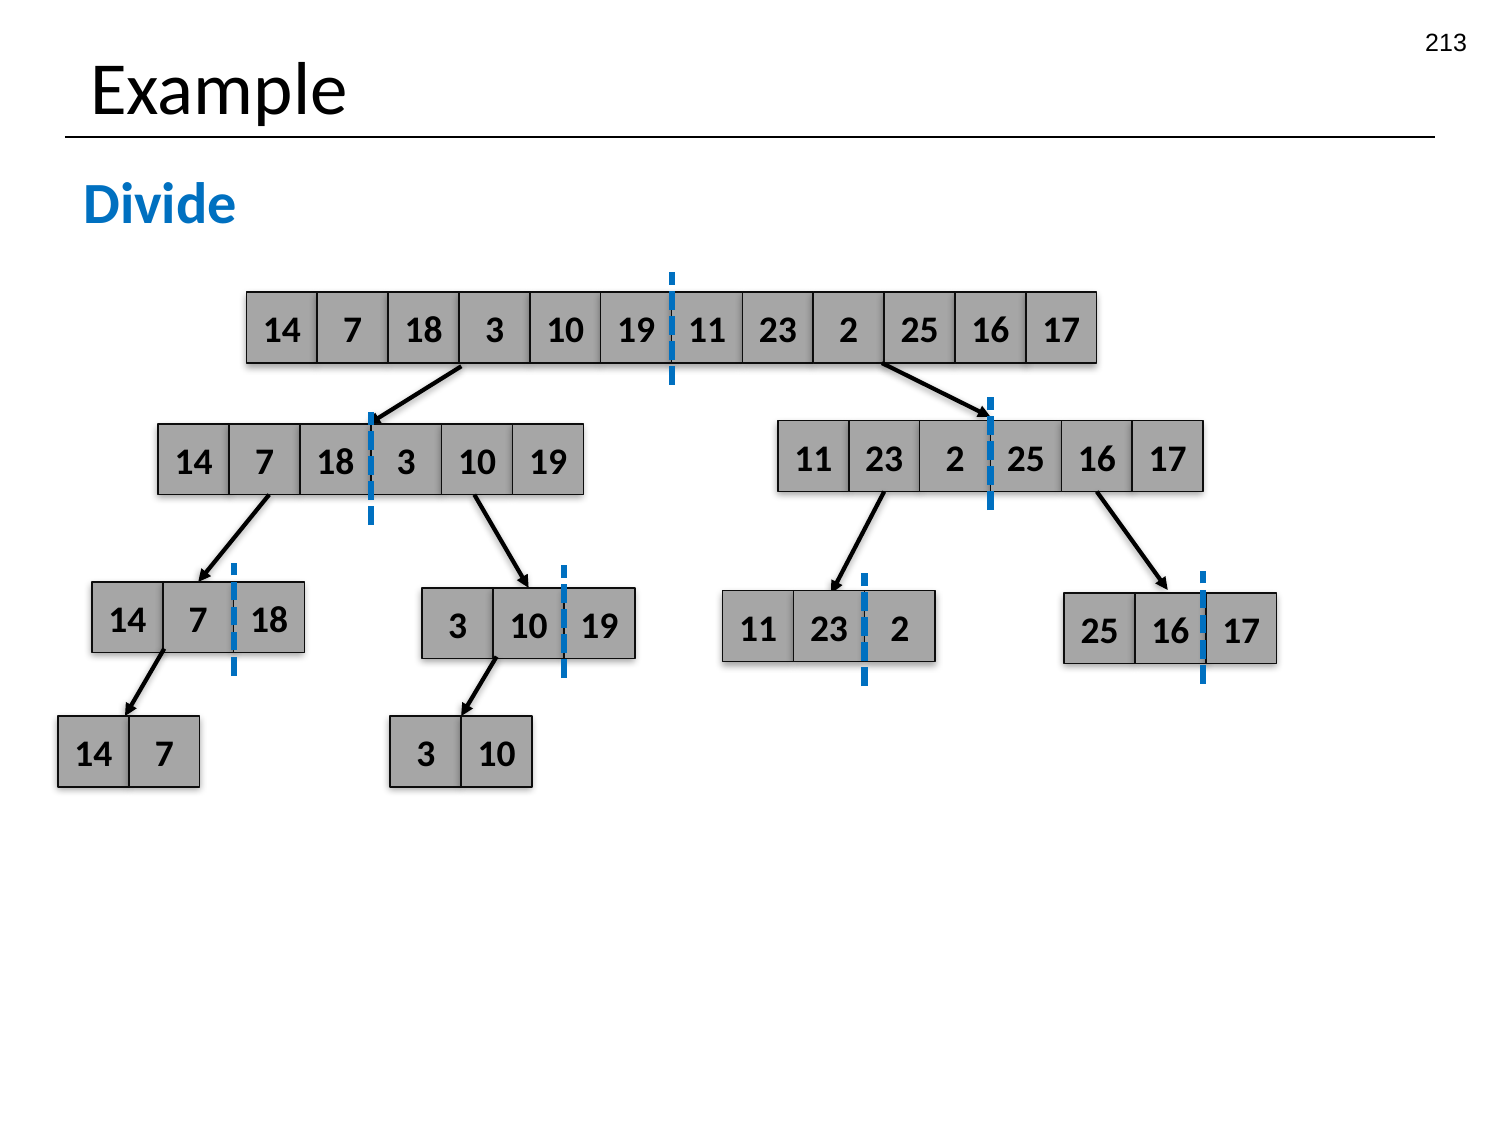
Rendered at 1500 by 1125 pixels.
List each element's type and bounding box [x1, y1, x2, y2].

text_box [57, 366, 636, 788]
title [75, 20, 1500, 138]
text_box [246, 271, 1204, 687]
text_box [1063, 570, 1277, 684]
text_box [68, 157, 252, 243]
slide_number [1131, 18, 1483, 62]
